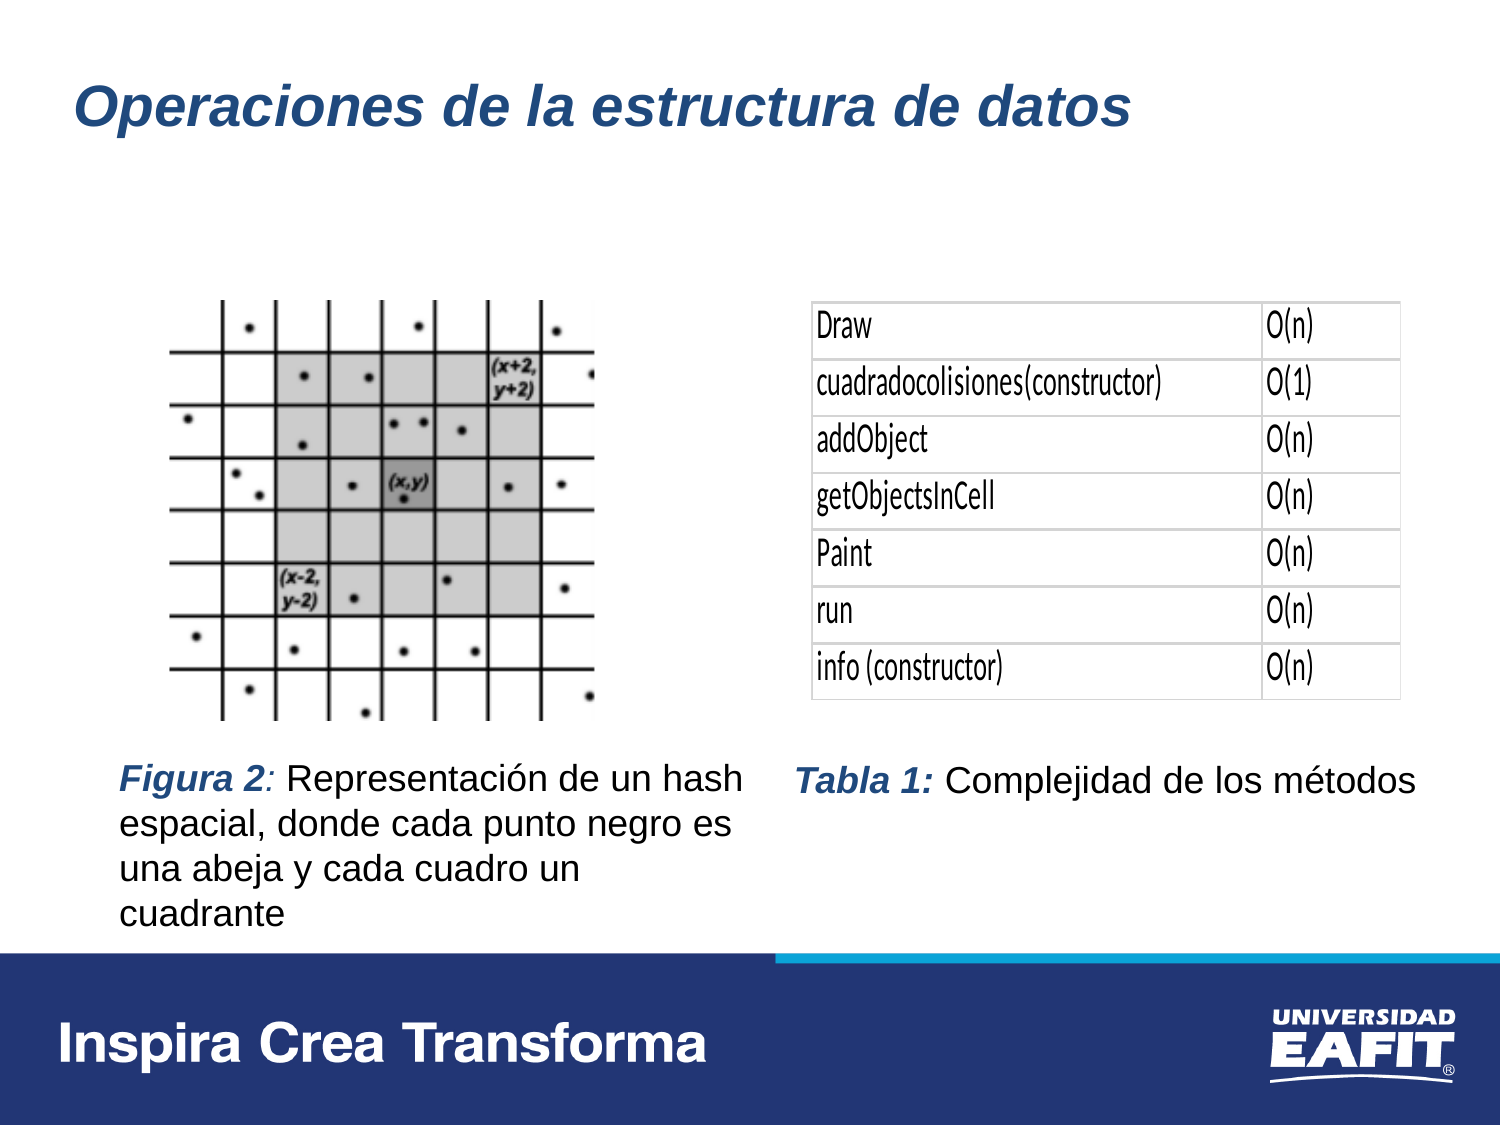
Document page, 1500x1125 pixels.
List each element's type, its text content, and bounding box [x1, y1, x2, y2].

text_box Tabla 1: Complejidad de los métodos [722, 748, 1488, 830]
picture [0, 0, 1500, 1125]
text_box Operaciones de la estructura de datos [58, 57, 1353, 158]
text_box Figura 2: Representación de un hash espacial, donde cada punto negro es una abeja y cada cuadro un cuadrante [104, 746, 772, 957]
